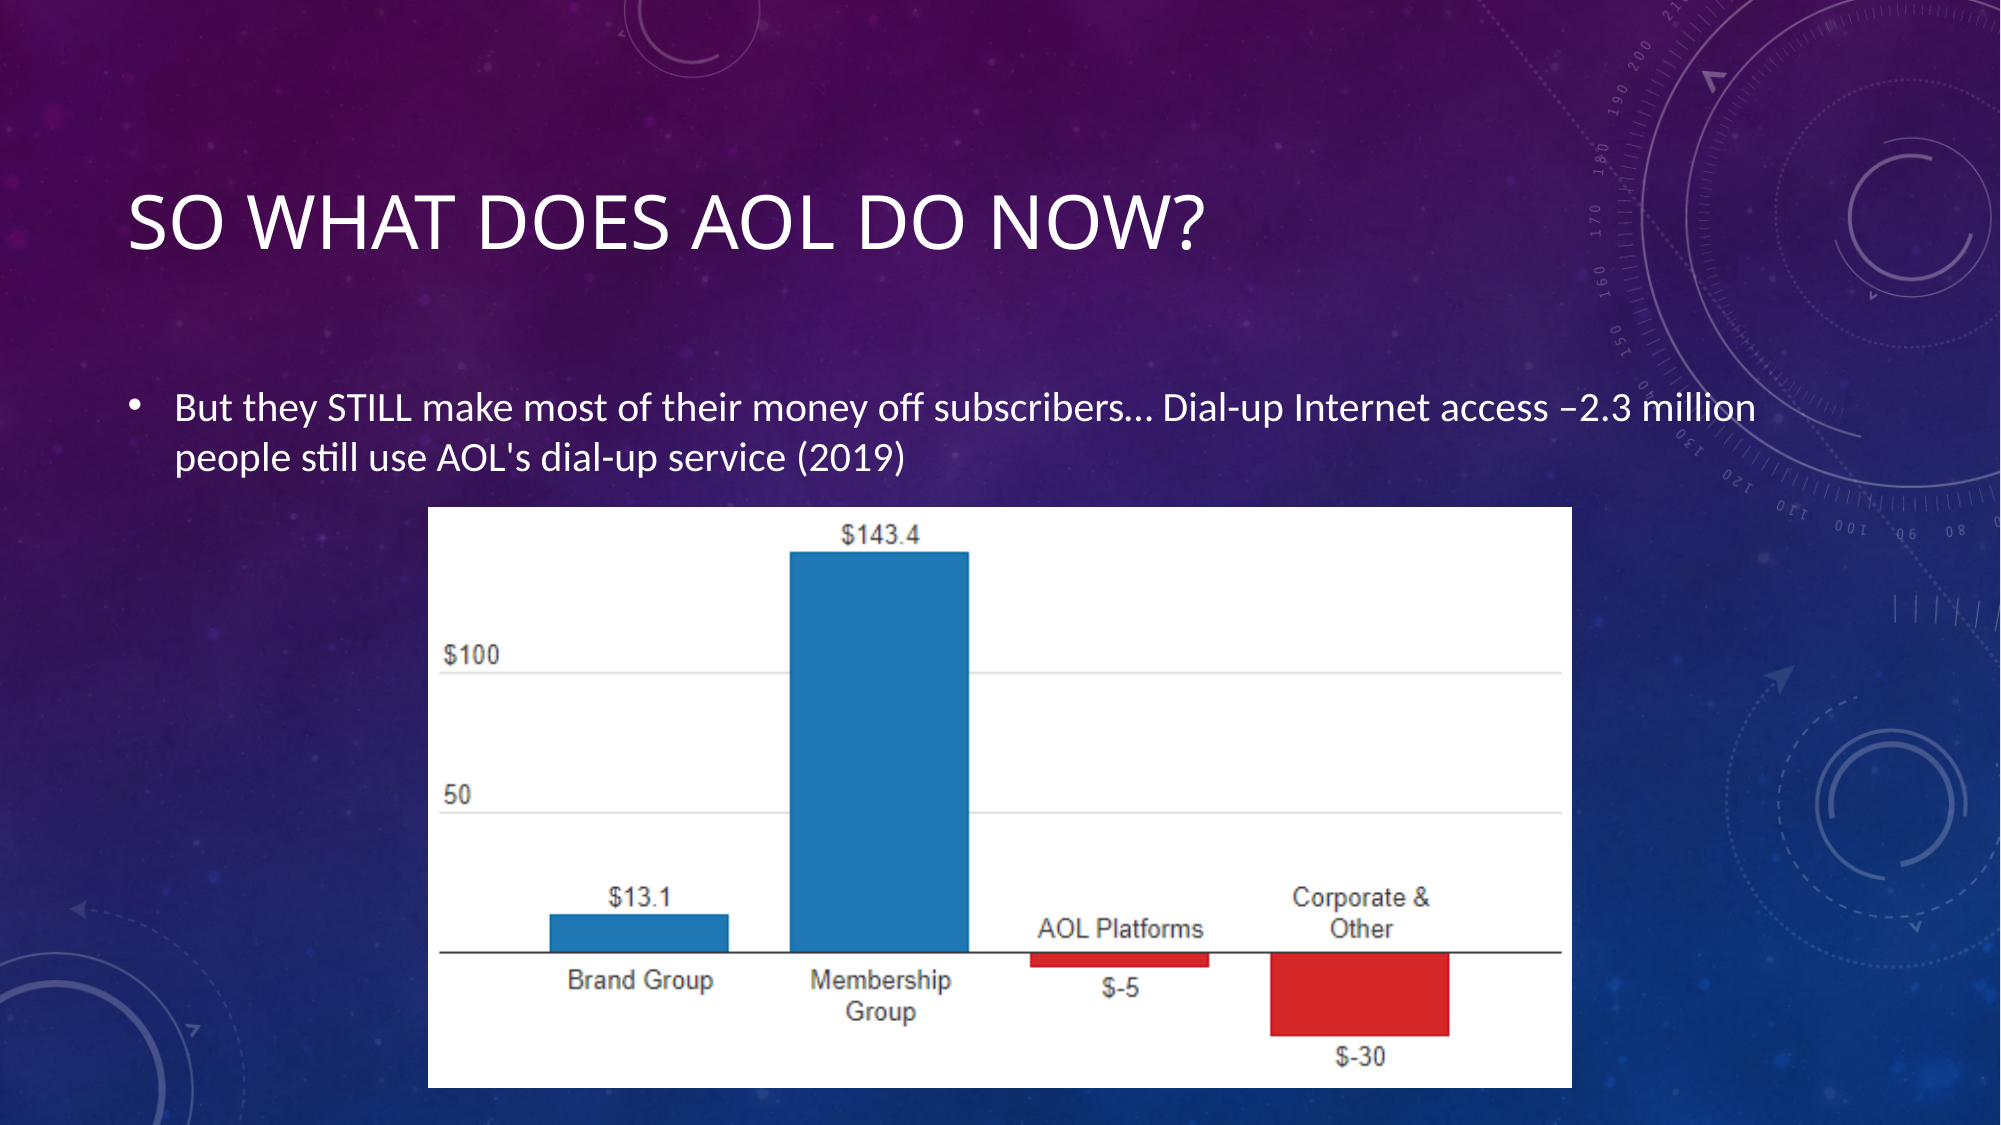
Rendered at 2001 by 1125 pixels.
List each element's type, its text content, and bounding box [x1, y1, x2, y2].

picture [0, 0, 2001, 1125]
list But they STILL make most of their money off subscribers… Dial-up Internet access –2.3 million people still use AOL's dial-up service (2019) [112, 351, 1775, 508]
title So what does Aol do now? [112, 99, 1775, 339]
